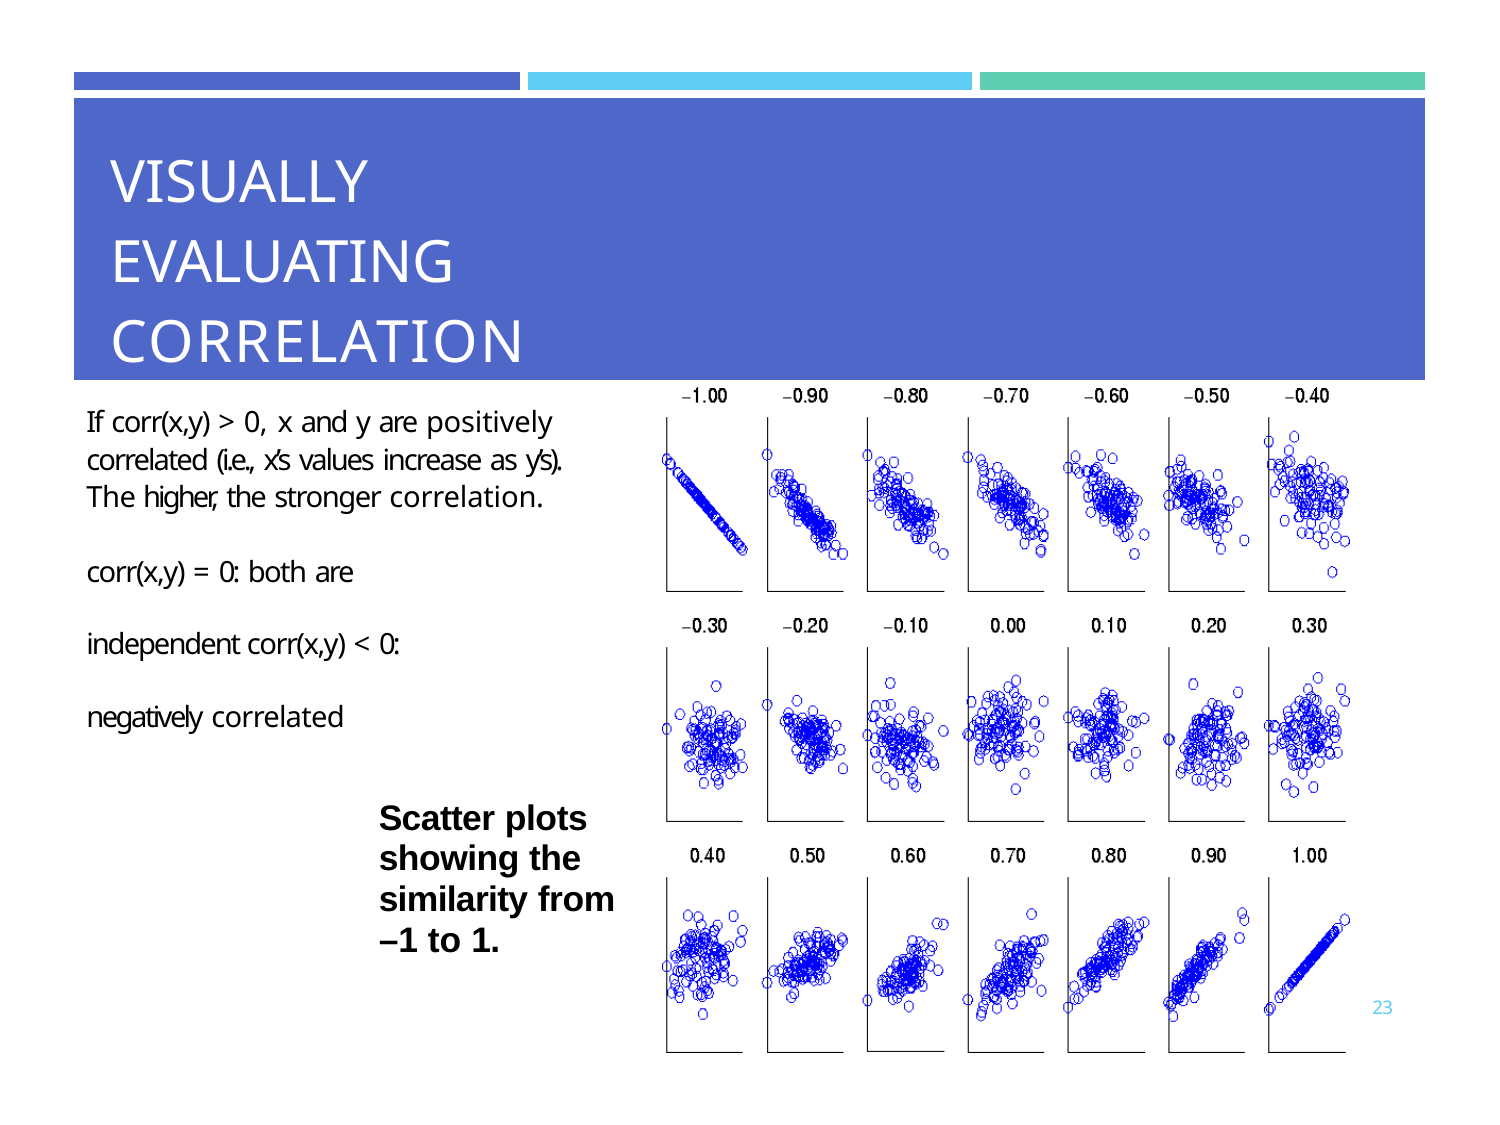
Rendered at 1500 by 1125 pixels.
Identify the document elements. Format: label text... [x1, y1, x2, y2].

text_box If corr(x,y) > 0, x and y are positively correlated (i.e., x’s values increase as y’s). The higher, the stronger correlation. corr(x,y) = 0: both are independent corr(x,y) < 0: negatively correlated Scatter plots showing the similarity from –1 to 1. [84, 399, 619, 961]
table_header [74, 72, 520, 90]
picture [662, 387, 1351, 1054]
table_header [528, 72, 972, 90]
slide_number 23 [1365, 995, 1400, 1125]
table_header [980, 72, 1425, 90]
table_cell VISUALLY EVALUATING CORRELATION [74, 98, 1425, 380]
